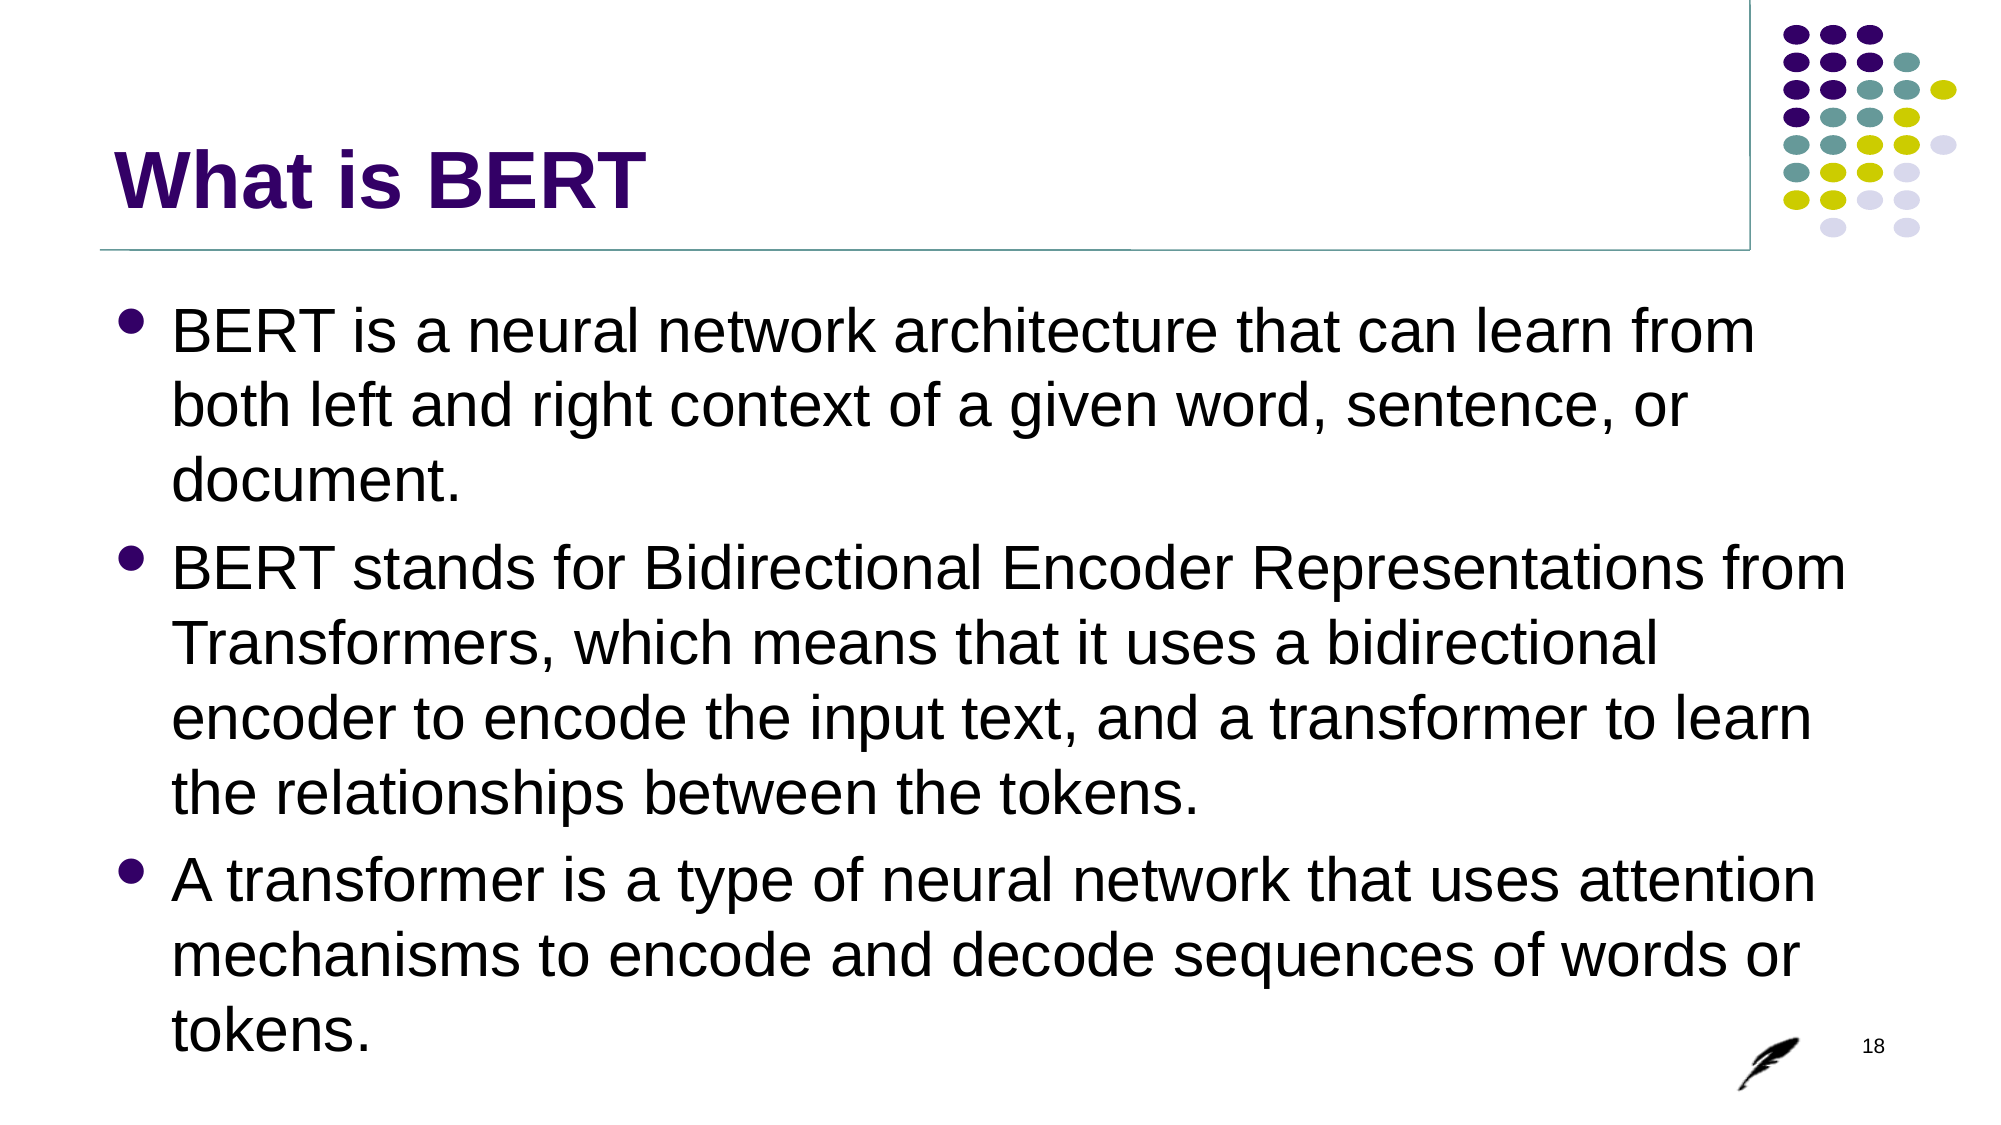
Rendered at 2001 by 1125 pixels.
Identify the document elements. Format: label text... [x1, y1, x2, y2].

slide_number 18 [1433, 1025, 1900, 1100]
title What is BERT [99, 20, 1750, 233]
list BERT is a neural network architecture that can learn from both left and right context of a given word, sentence, or document. BERT stands for Bidirectional Encoder Representations from Transformers, which means that it uses a bidirectional encoder to encode the input text, and a transformer to learn the relationships between the tokens. A transformer is a type of neural network that uses attention mechanisms to encode and decode sequences of words or tokens. [99, 282, 1900, 1006]
